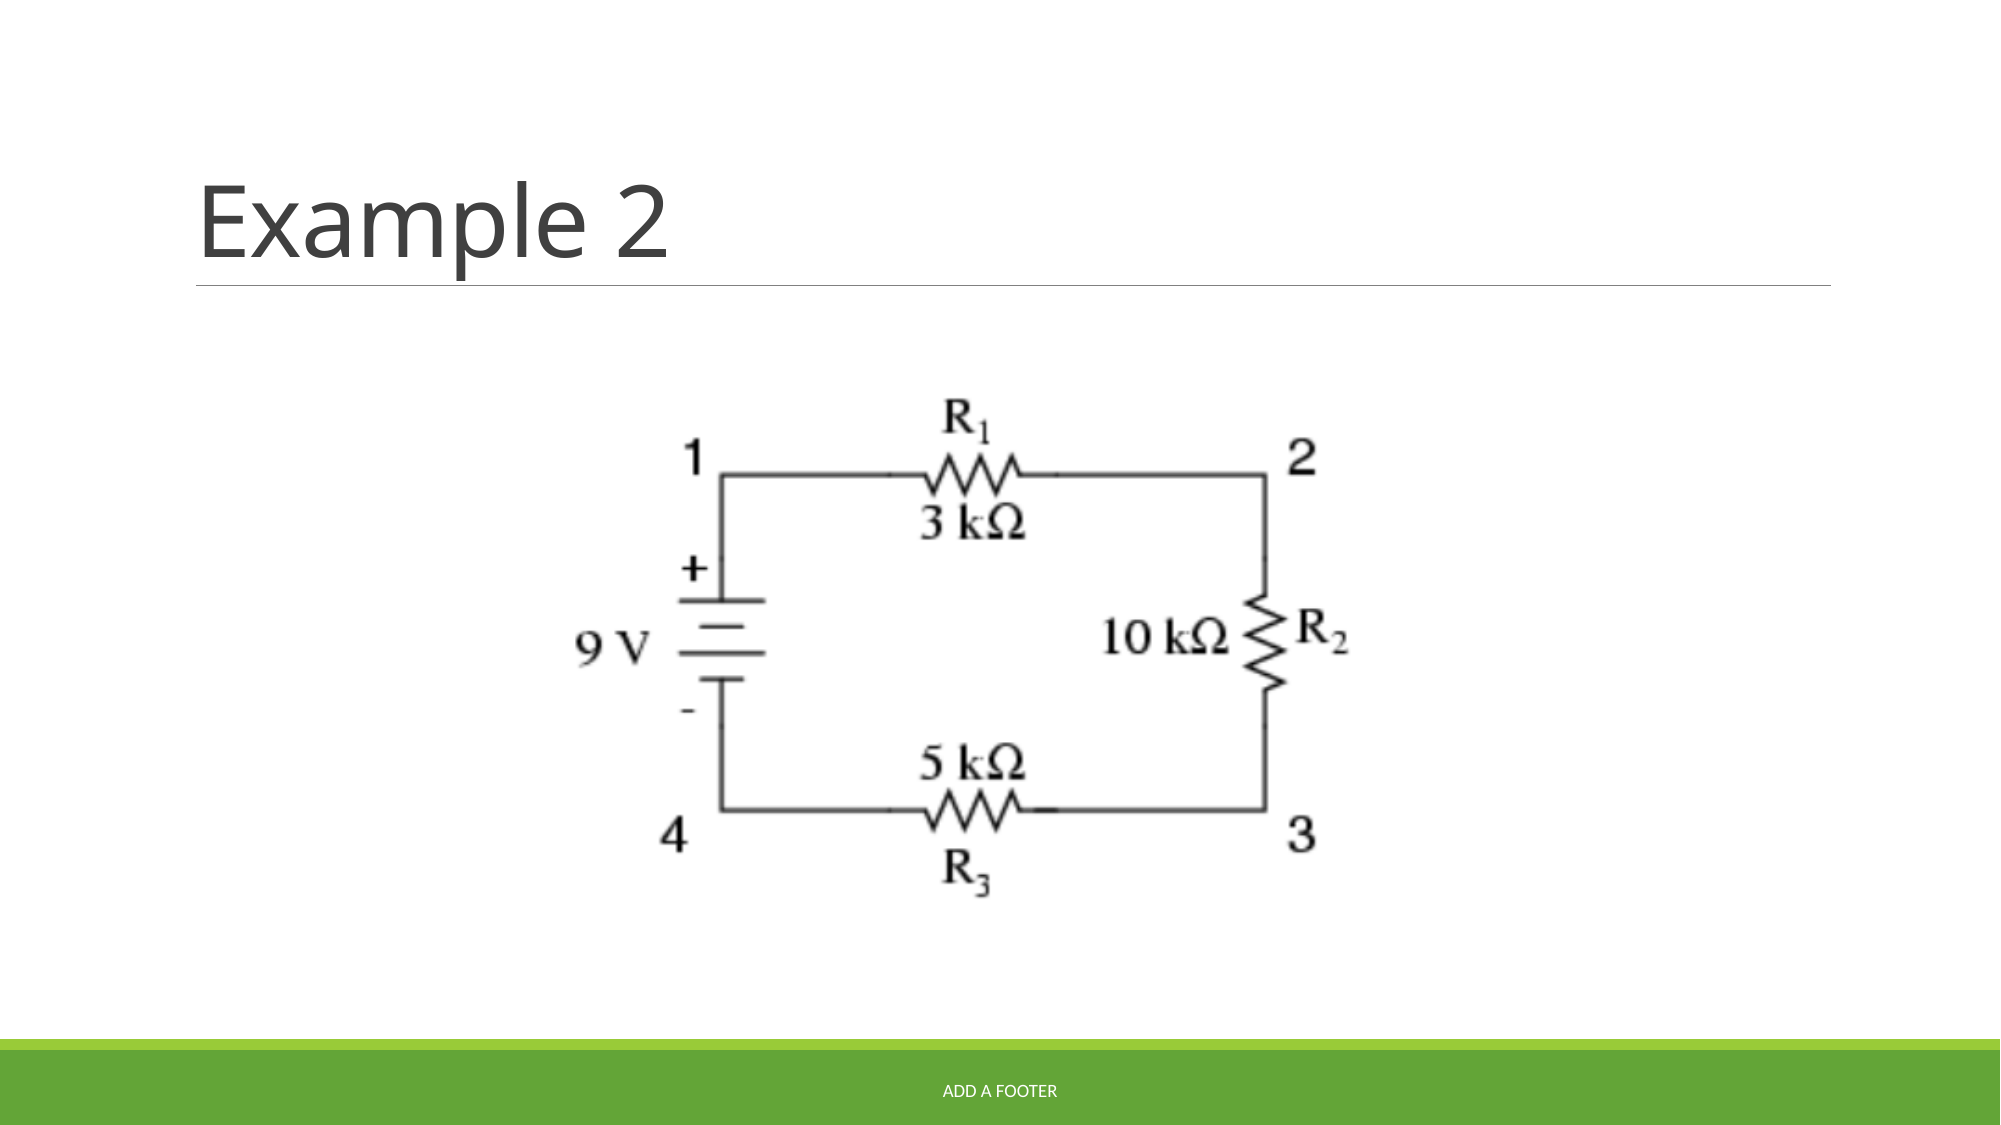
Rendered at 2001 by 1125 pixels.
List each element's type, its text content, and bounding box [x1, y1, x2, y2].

footer Add a footer [604, 1059, 1396, 1120]
title Example 2 [180, 47, 1830, 285]
picture [573, 302, 1437, 969]
